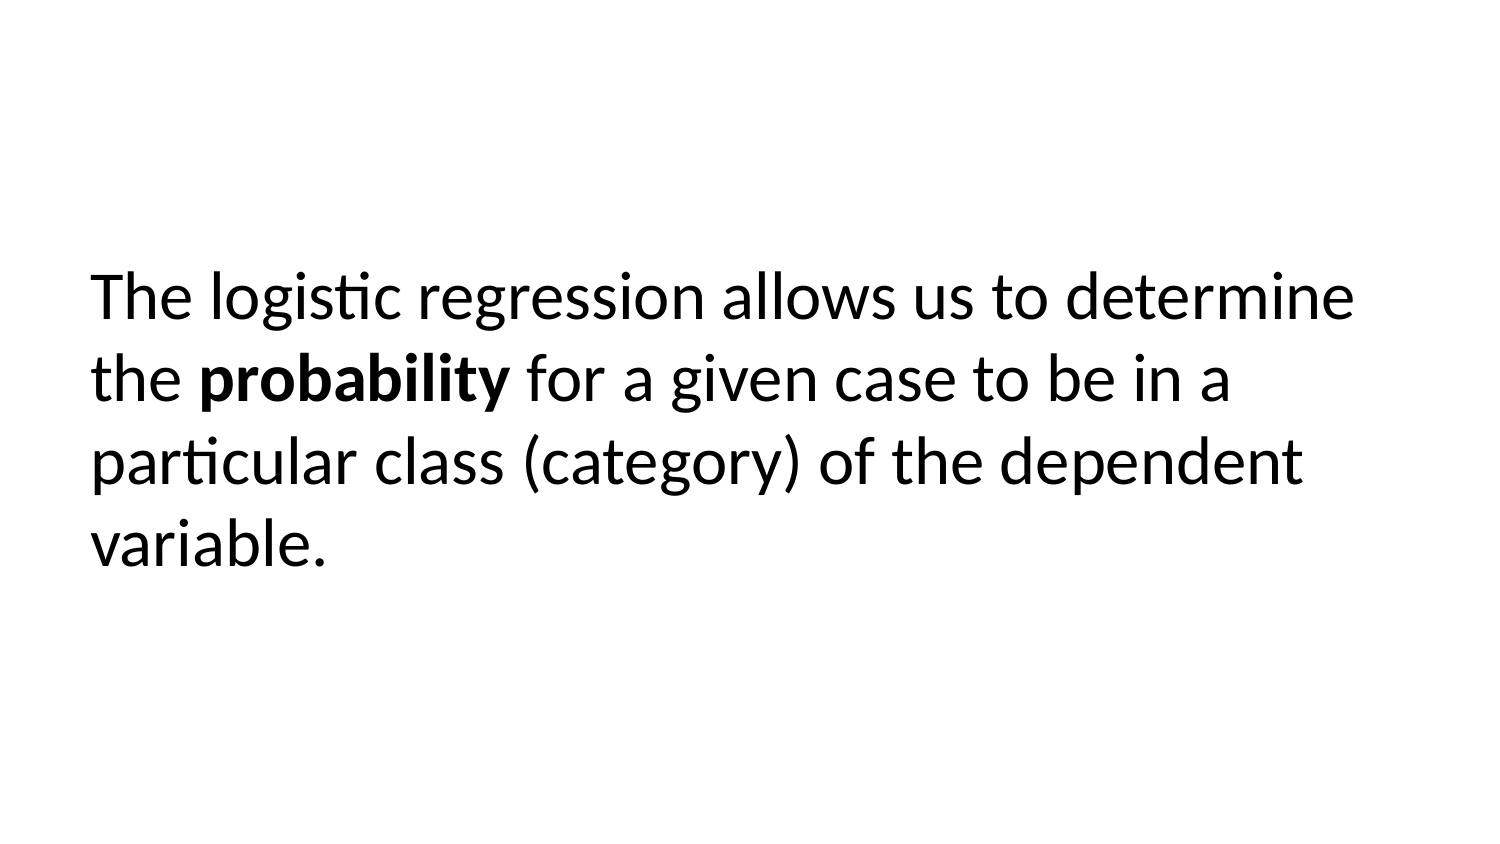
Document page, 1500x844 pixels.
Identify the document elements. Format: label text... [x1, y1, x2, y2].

list The logistic regression allows us to determine the probability for a given case to be in a particular class (category) of the dependent variable. [75, 159, 1425, 717]
